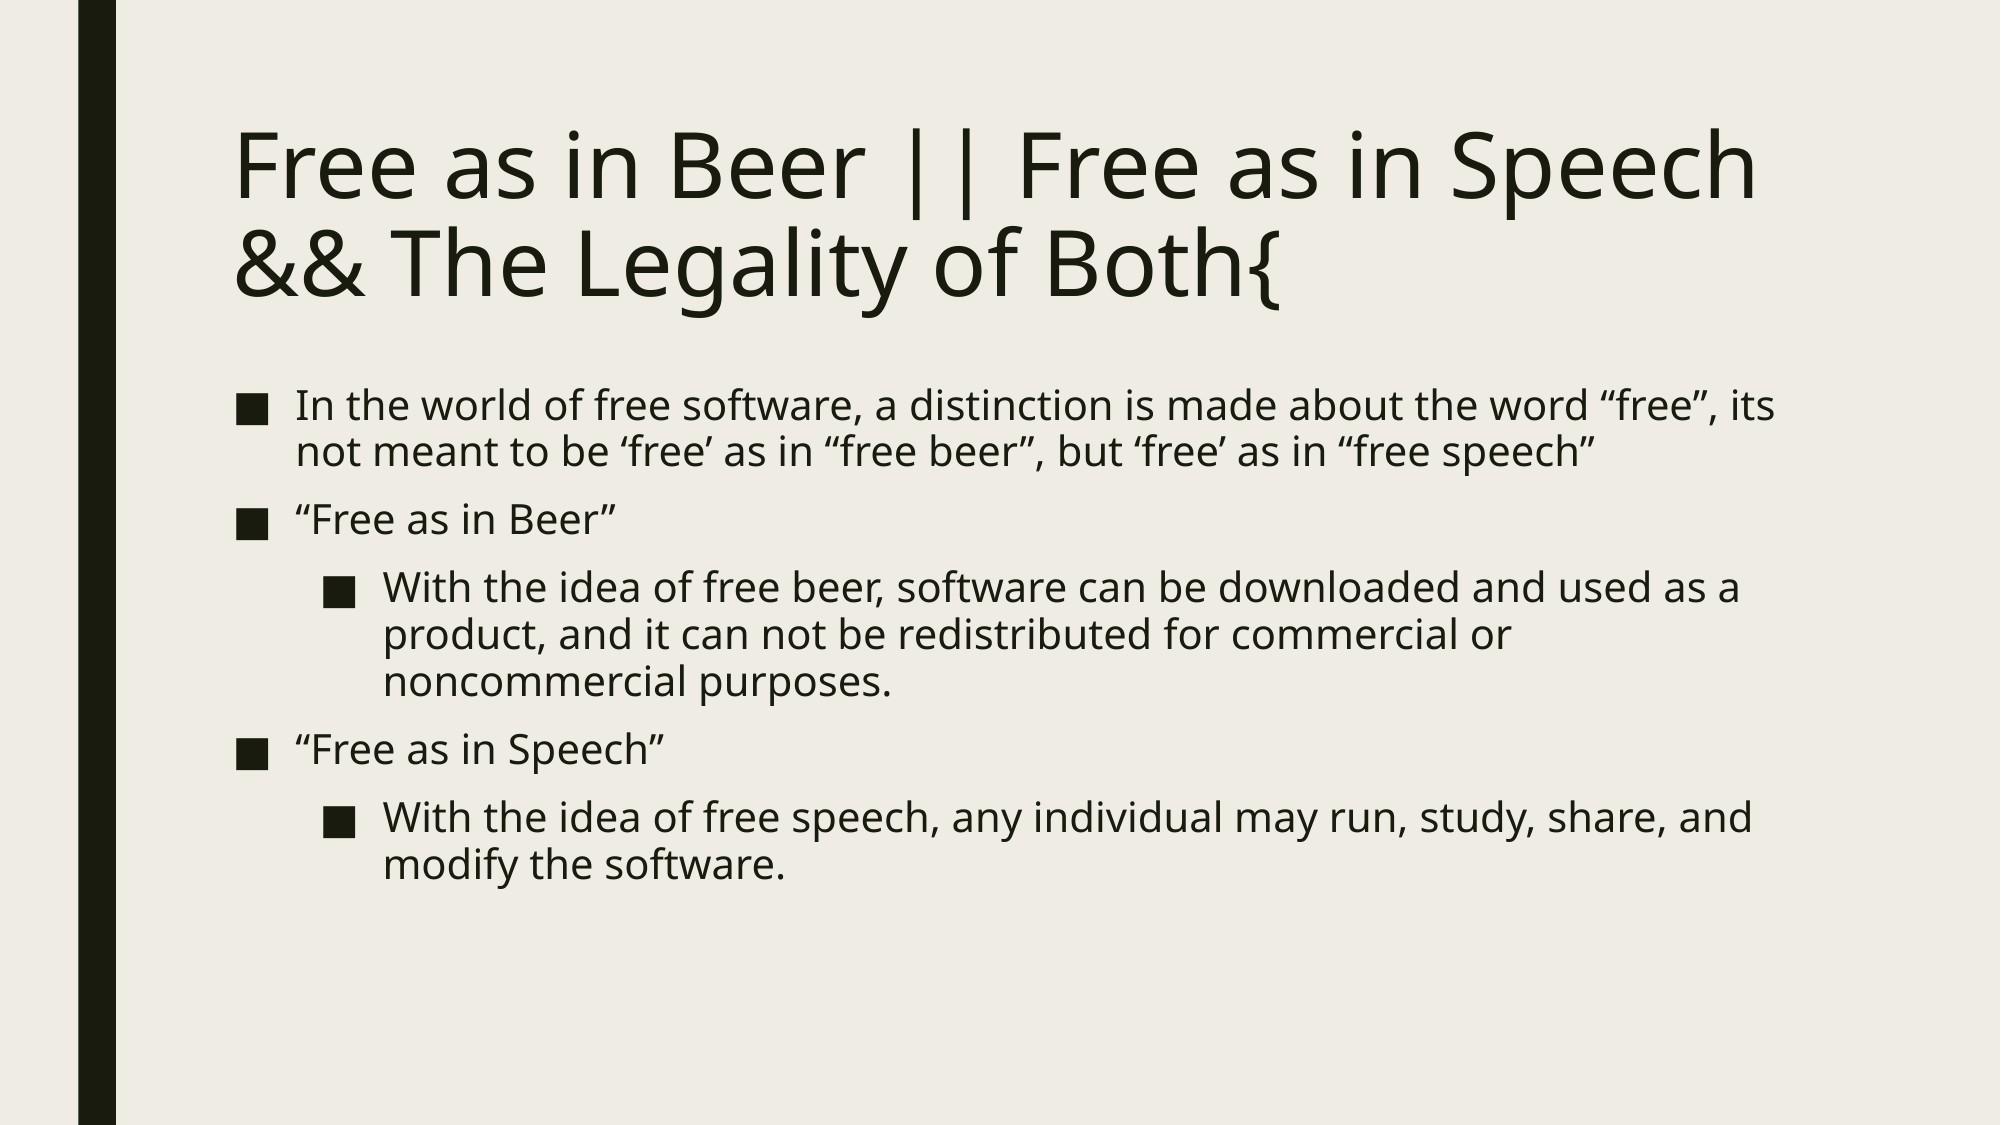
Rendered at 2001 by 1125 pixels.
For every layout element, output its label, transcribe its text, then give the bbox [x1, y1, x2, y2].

title Free as in Beer || Free as in Speech && The Legality of Both{ [224, 111, 1801, 357]
list In the world of free software, a distinction is made about the word “free”, its not meant to be ‘free’ as in “free beer”, but ‘free’ as in “free speech” “Free as in Beer” With the idea of free beer, software can be downloaded and used as a product, and it can not be redistributed for commercial or noncommercial purposes. “Free as in Speech” With the idea of free speech, any individual may run, study, share, and modify the software. [224, 374, 1801, 963]
